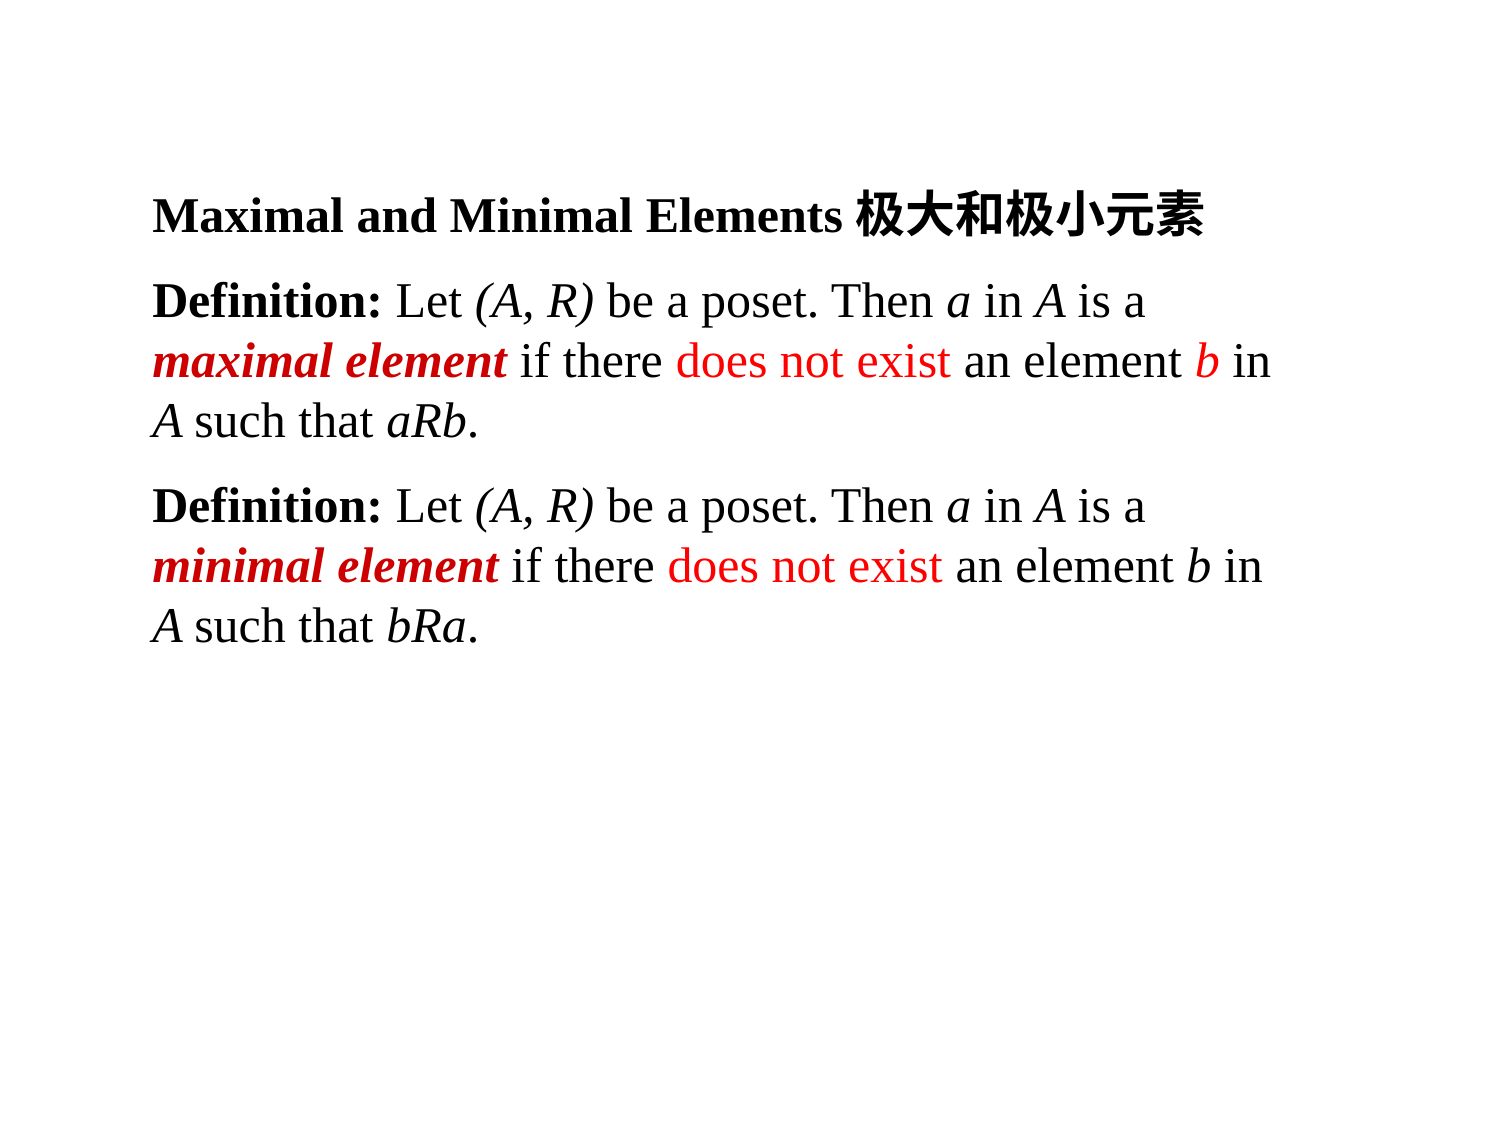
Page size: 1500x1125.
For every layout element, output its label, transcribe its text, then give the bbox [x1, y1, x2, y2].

text_box Maximal and Minimal Elements极大和极小元素 Definition: Let (A, R) be a poset. Then a in A is a maximal element if there does not exist an element b in A such that aRb. Definition: Let (A, R) be a poset. Then a in A is a minimal element if there does not exist an element b in A such that bRa. [137, 174, 1313, 660]
